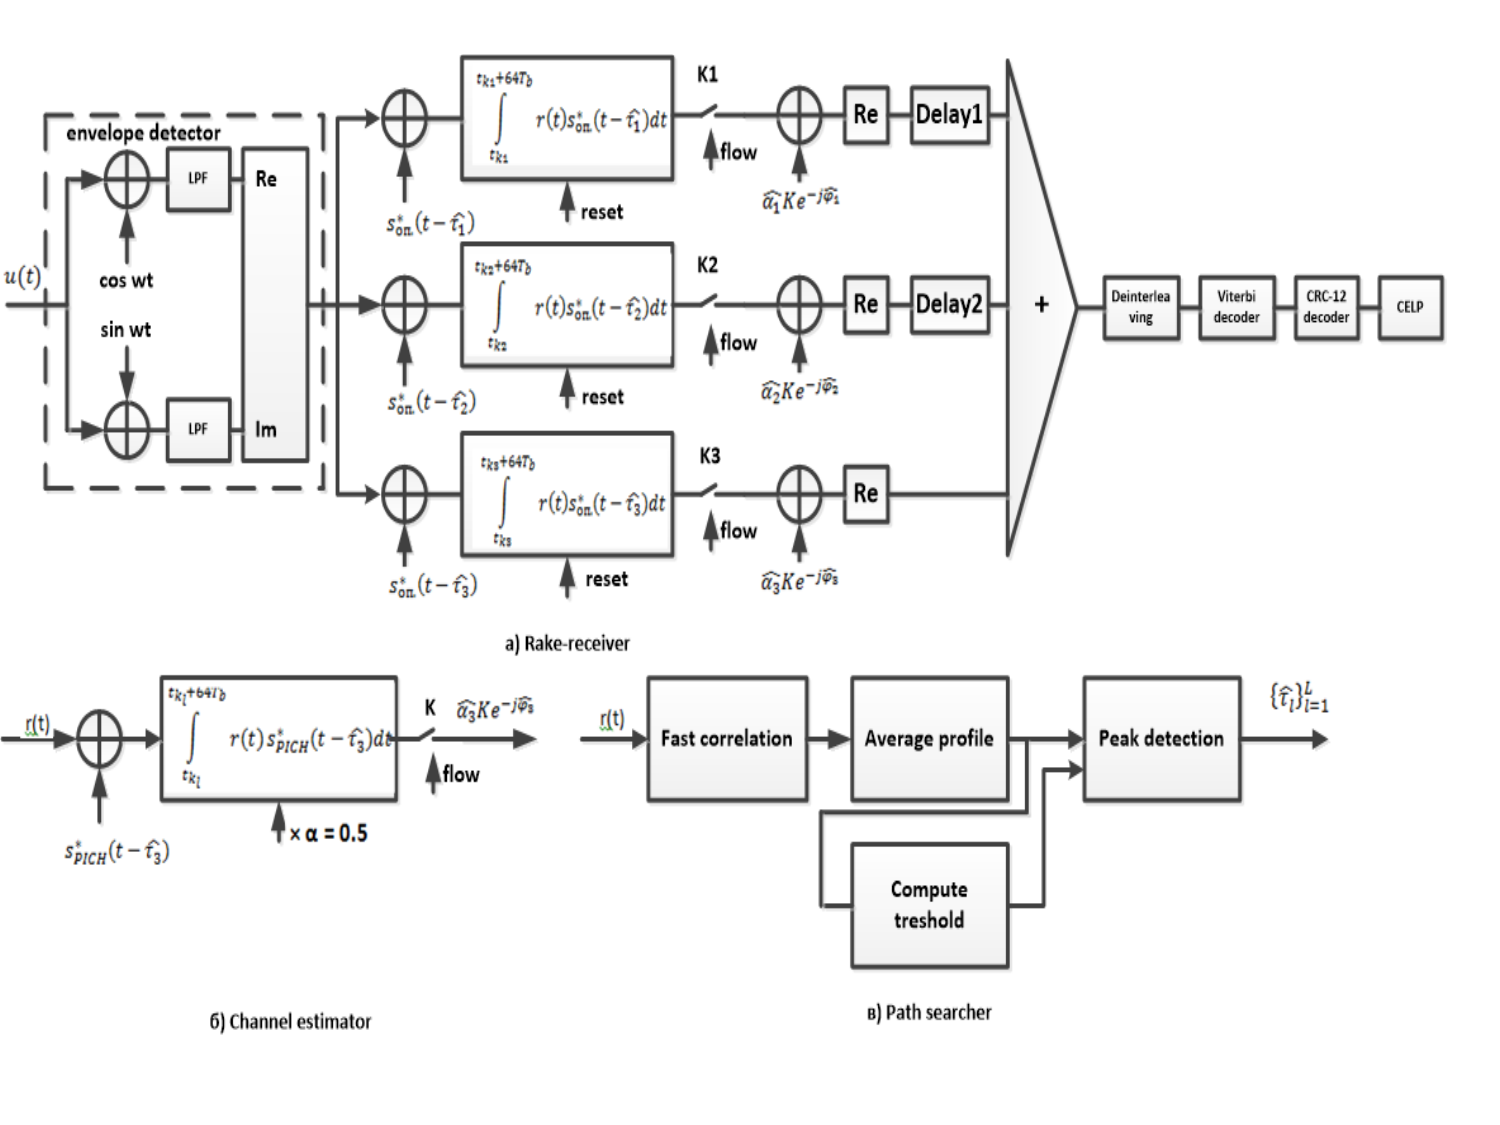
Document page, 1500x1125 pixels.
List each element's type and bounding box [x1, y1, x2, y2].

picture [0, 54, 1448, 1038]
